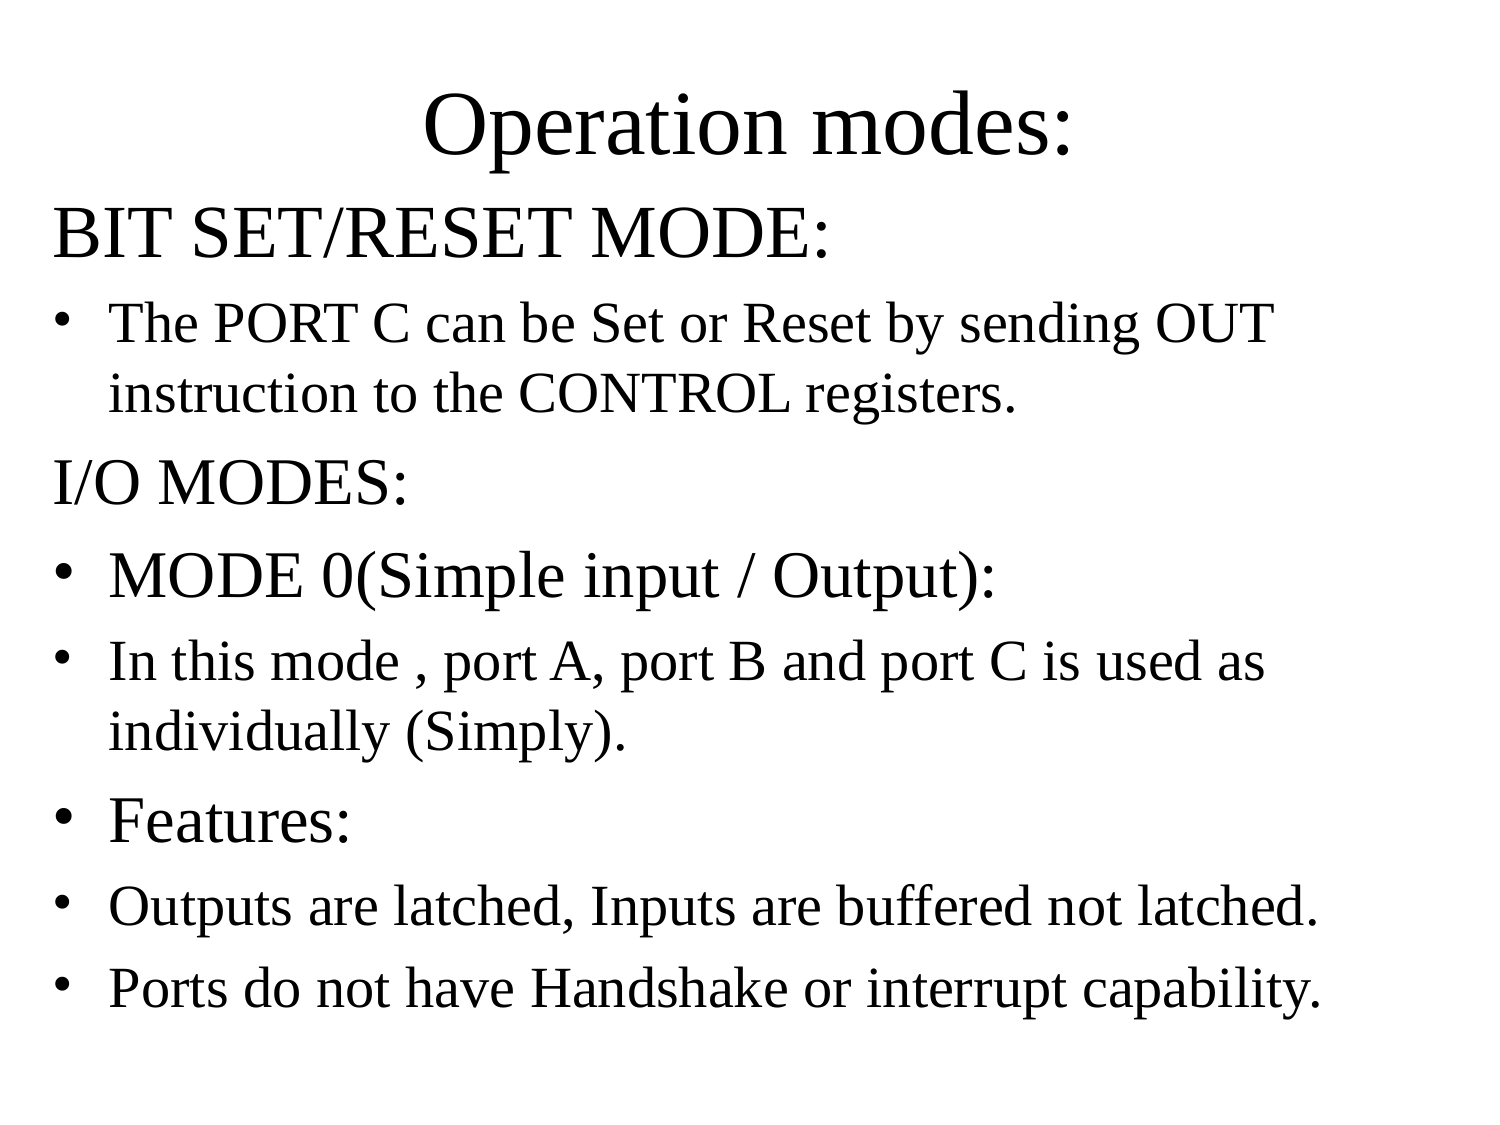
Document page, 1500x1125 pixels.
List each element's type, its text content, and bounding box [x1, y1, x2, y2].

title Operation modes: [24, 47, 1475, 188]
list BIT SET/RESET MODE: The PORT C can be Set or Reset by sending OUT instruction to the CONTROL registers. I/O MODES: MODE 0(Simple input / Output): In this mode , port A, port B and port C is used as individually (Simply). Features: Outputs are latched, Inputs are buffered not latched. Ports do not have Handshake or interrupt capability. [37, 174, 1475, 1113]
